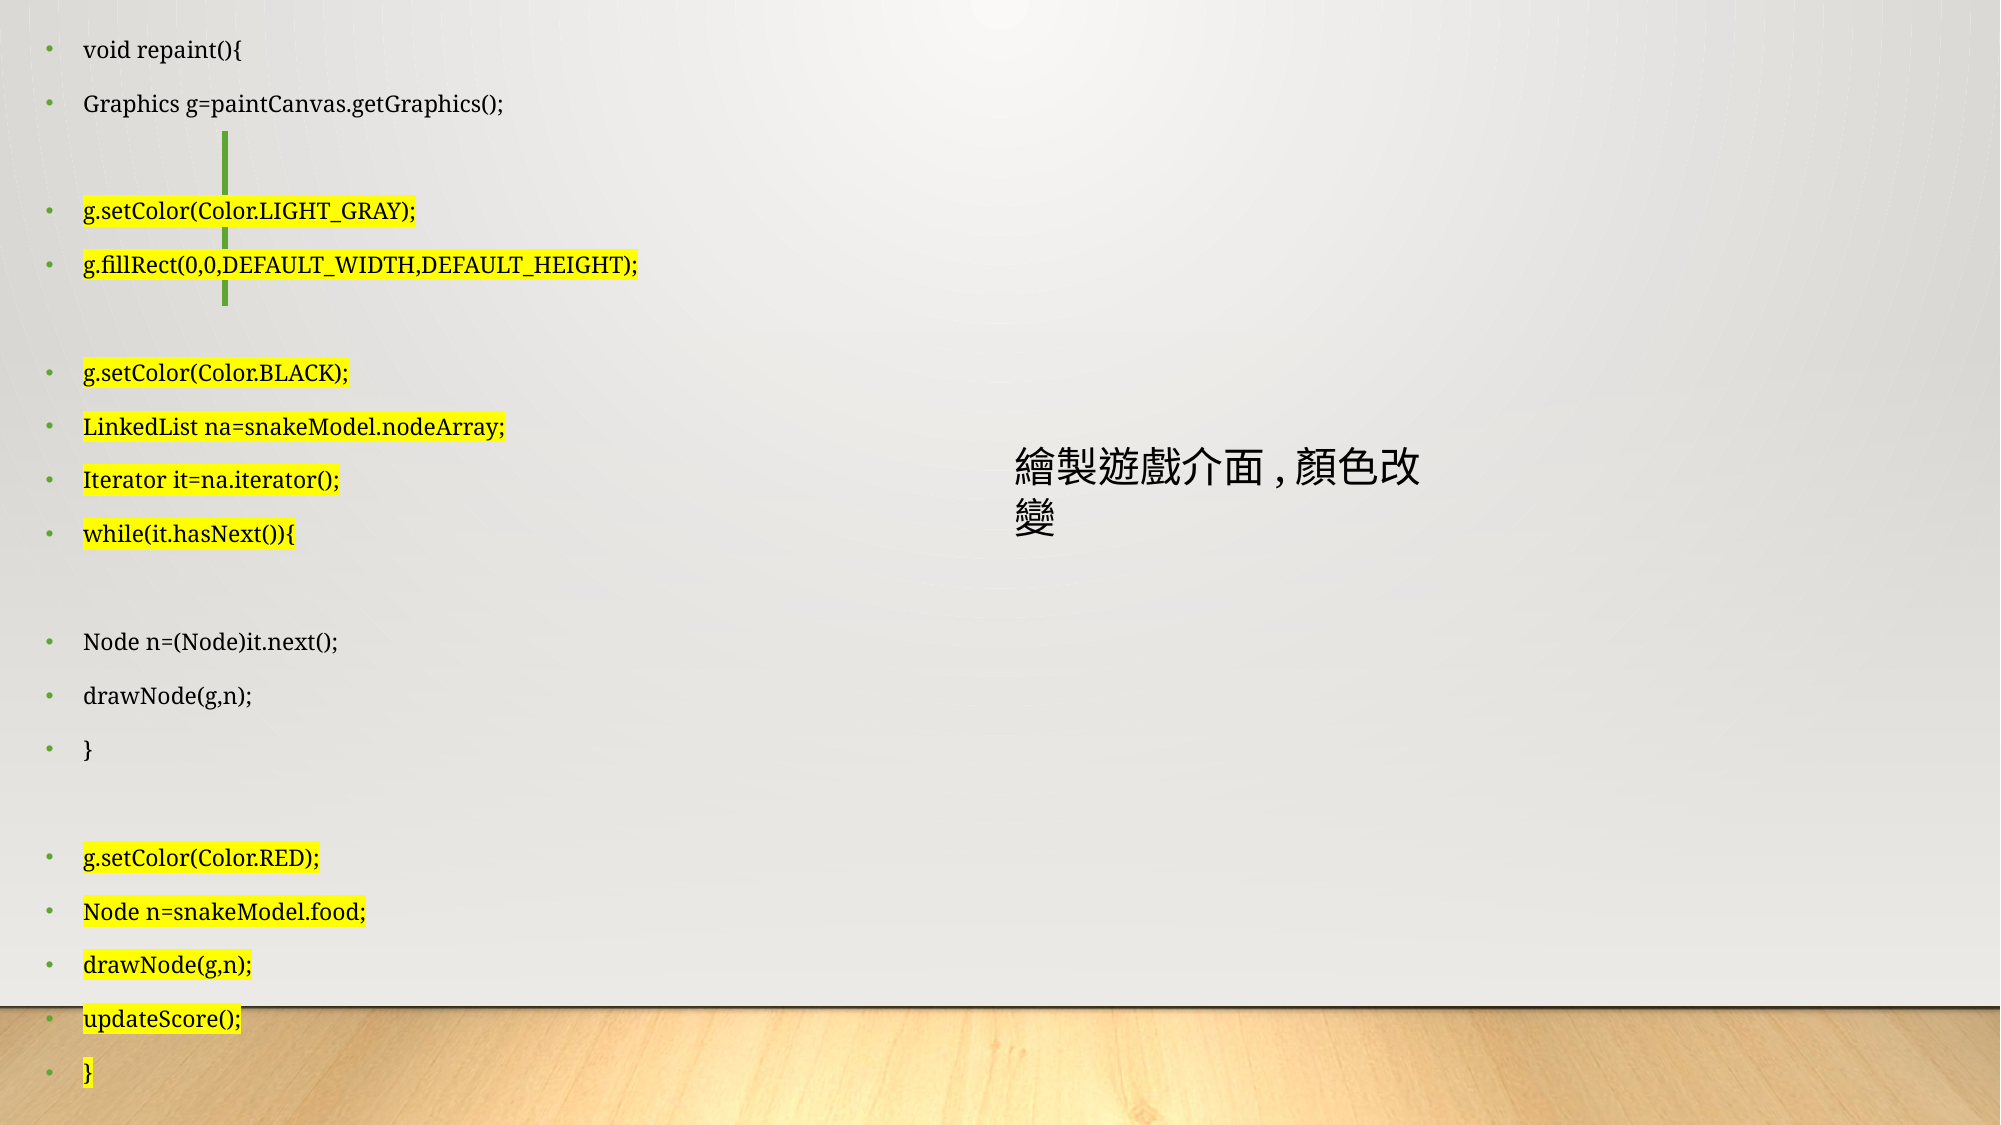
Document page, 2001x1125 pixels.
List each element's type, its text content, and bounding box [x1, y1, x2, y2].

text_box 繪製遊戲介面,顏色改變 [999, 433, 1467, 549]
list void repaint(){ Graphics g=paintCanvas.getGraphics(); g.setColor(Color.LIGHT_GRAY); g.fillRect(0,0,DEFAULT_WIDTH,DEFAULT_HEIGHT); g.setColor(Color.BLACK); LinkedList na=snakeModel.nodeArray; Iterator it=na.iterator(); while(it.hasNext()){ Node n=(Node)it.next(); drawNode(g,n); } g.setColor(Color.RED); Node n=snakeModel.food; drawNode(g,n); updateScore(); } [30, 22, 1927, 1103]
picture [0, 1006, 2000, 1125]
